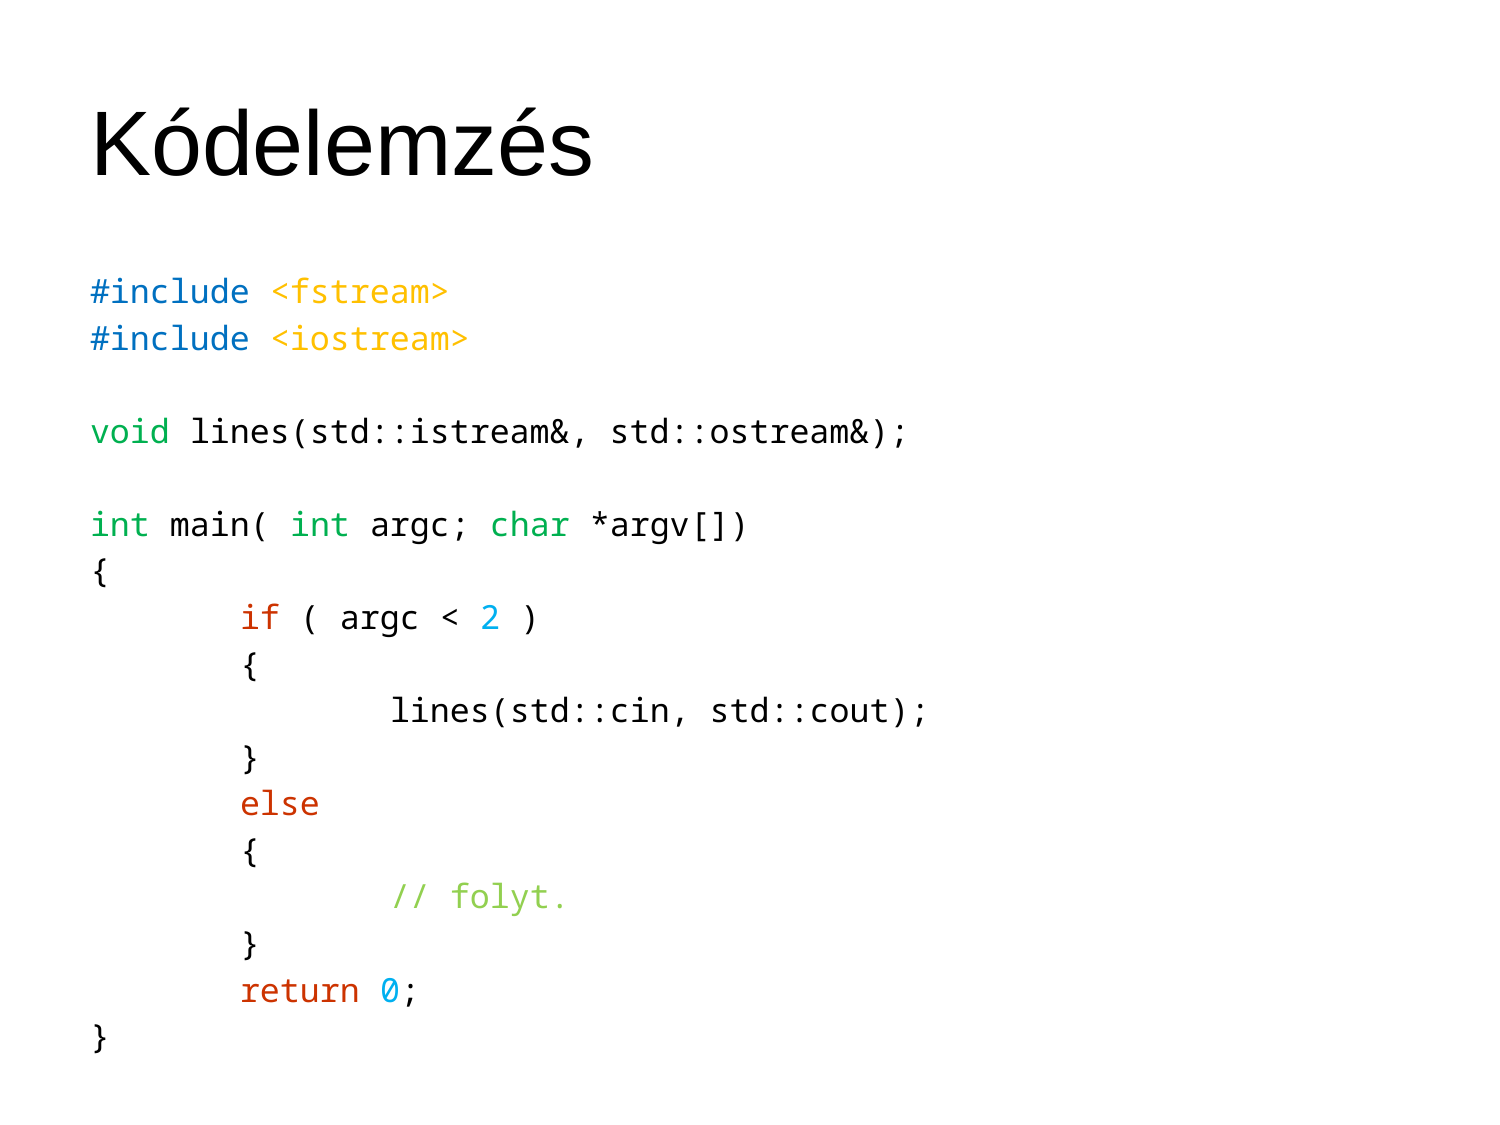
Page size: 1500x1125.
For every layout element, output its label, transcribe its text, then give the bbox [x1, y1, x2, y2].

list #include <fstream> #include <iostream> void lines(std::istream&, std::ostream&); int main( int argc; char *argv[]) { if ( argc < 2 ) { lines(std::cin, std::cout); } else { // folyt. } return 0; } [74, 262, 1426, 1006]
title Kódelemzés [74, 44, 1426, 233]
